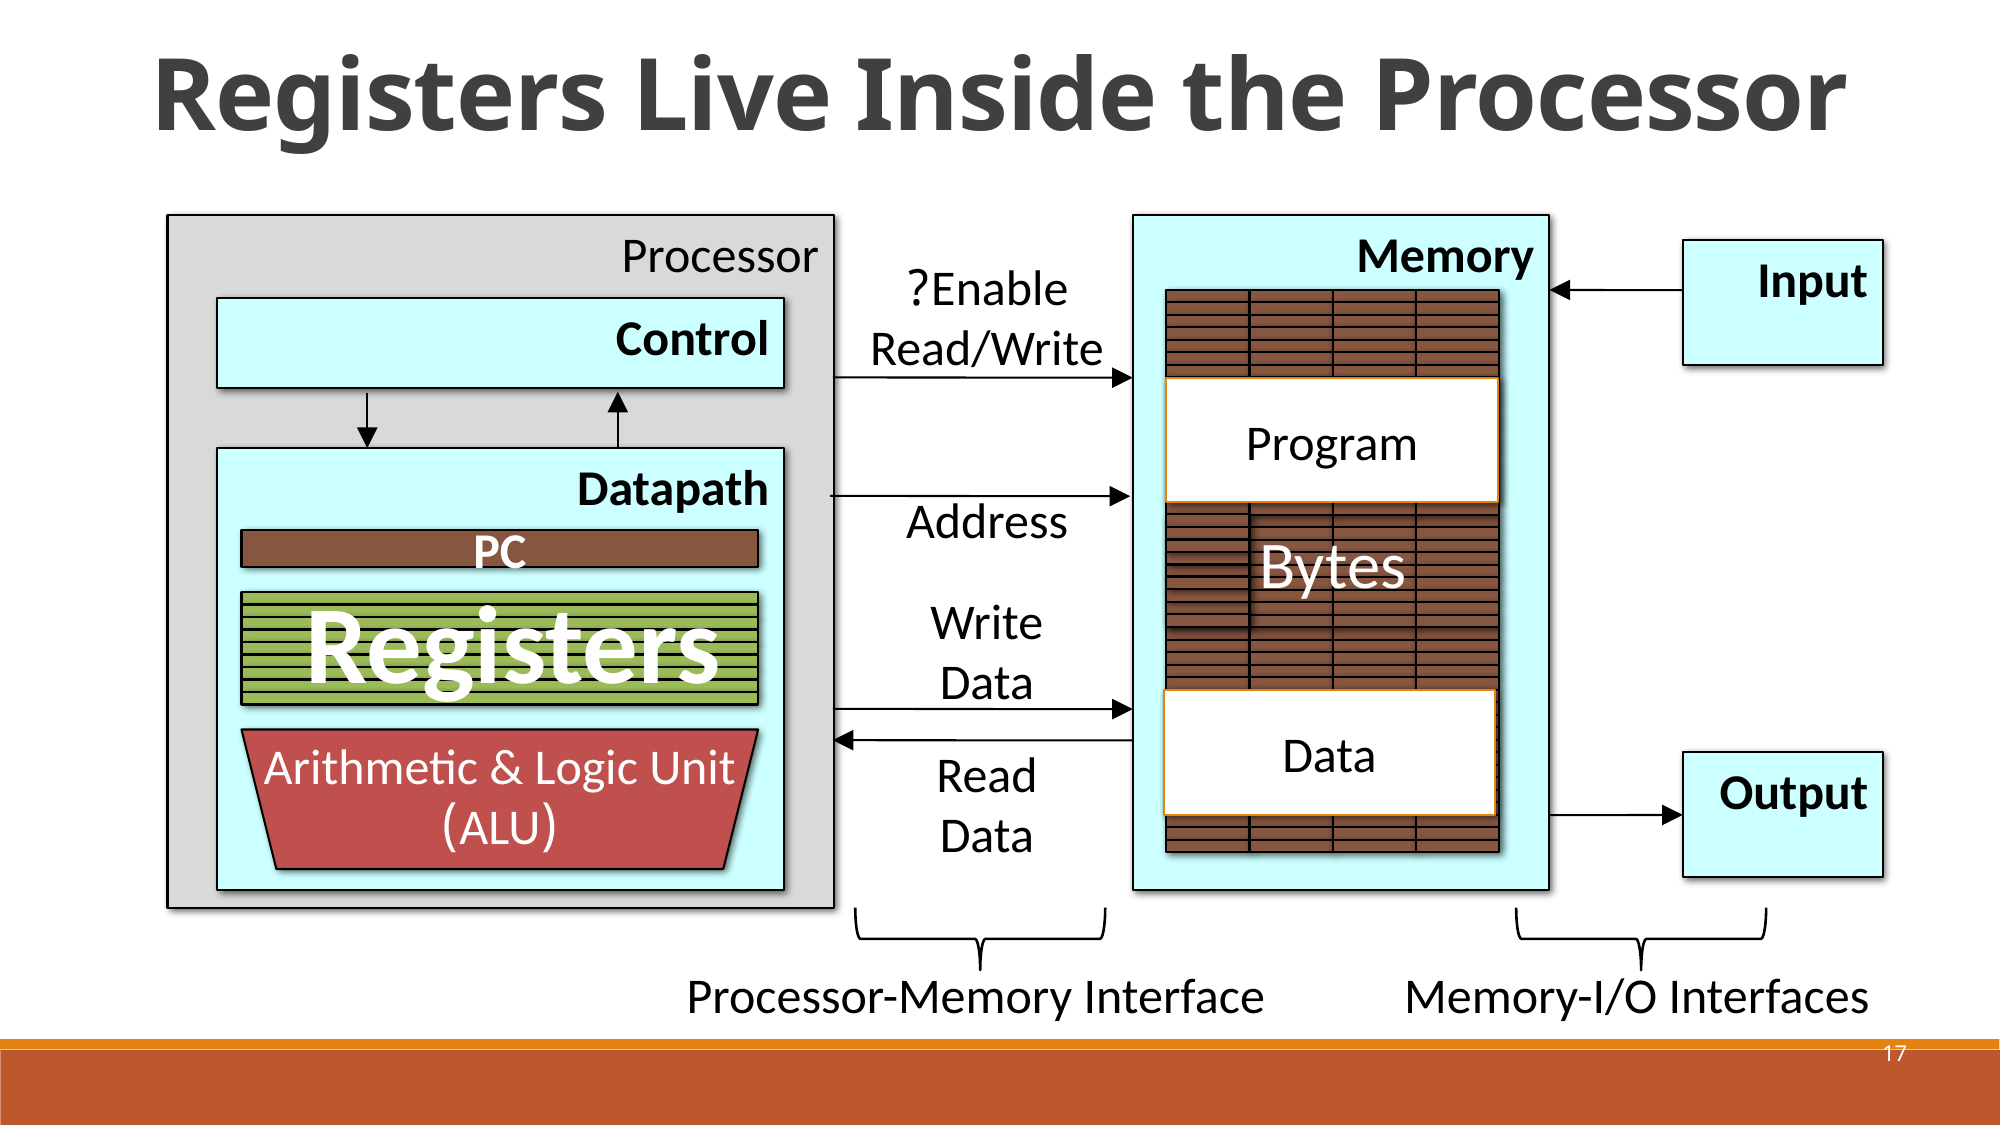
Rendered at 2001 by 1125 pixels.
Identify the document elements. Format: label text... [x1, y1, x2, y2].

title Registers Live Inside the Processor [0, 0, 2000, 159]
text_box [240, 529, 664, 870]
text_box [1548, 751, 1884, 878]
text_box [166, 214, 835, 909]
text_box Memory [1132, 214, 1550, 891]
slide_number 17 [1706, 1024, 1923, 1085]
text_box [1294, 289, 1500, 853]
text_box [1385, 907, 1888, 1033]
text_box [667, 247, 1285, 1033]
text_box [1548, 239, 1884, 366]
